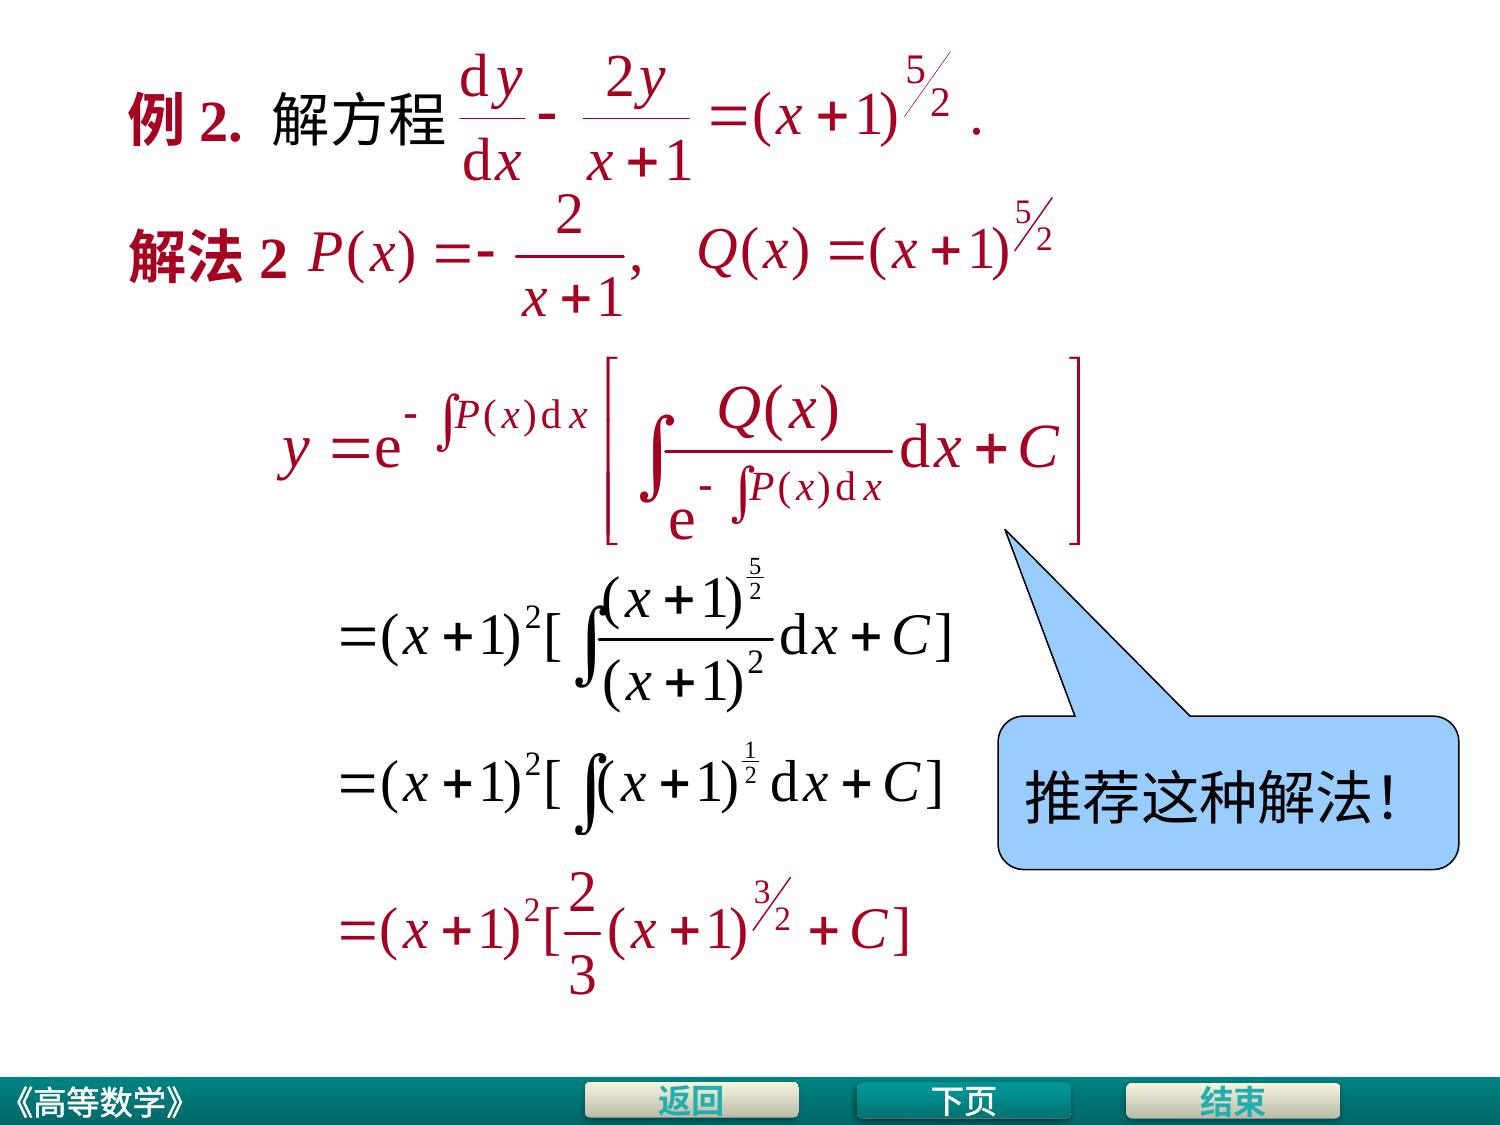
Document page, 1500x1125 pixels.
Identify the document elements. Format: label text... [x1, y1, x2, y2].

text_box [331, 861, 912, 1000]
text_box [303, 184, 646, 323]
title 例2. 解方程 [112, 76, 450, 185]
text_box 下页 [857, 1082, 1072, 1118]
text_box 解法2 [113, 212, 298, 298]
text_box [694, 192, 1058, 287]
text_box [455, 45, 983, 199]
text_box 推荐这种解法！ [998, 571, 1459, 870]
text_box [331, 571, 954, 717]
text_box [273, 351, 1105, 563]
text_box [331, 733, 945, 835]
